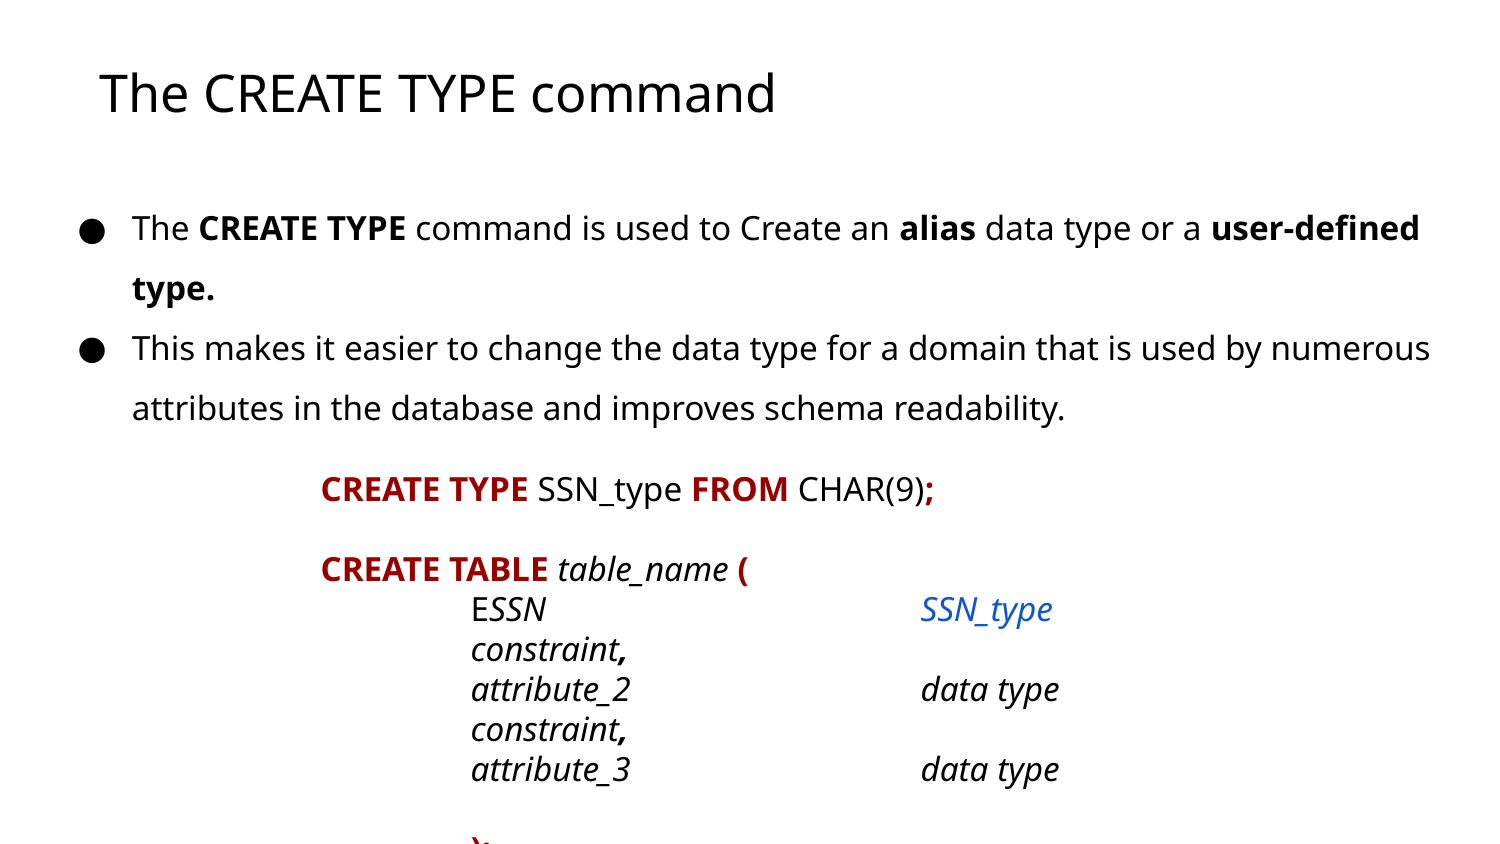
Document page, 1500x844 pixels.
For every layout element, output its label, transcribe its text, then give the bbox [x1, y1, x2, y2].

title The CREATE TYPE command [84, 49, 1416, 134]
text_box The CREATE TYPE command is used to Create an alias data type or a user-defined type. This makes it easier to change the data type for a domain that is used by numerous attributes in the database and improves schema readability. [41, 172, 1464, 442]
text_box CREATE TYPE SSN_type FROM CHAR(9); CREATE TABLE table_name ( ESSN SSN_type constraint, attribute_2 data type constraint, attribute_3 data type ); [305, 453, 1195, 844]
